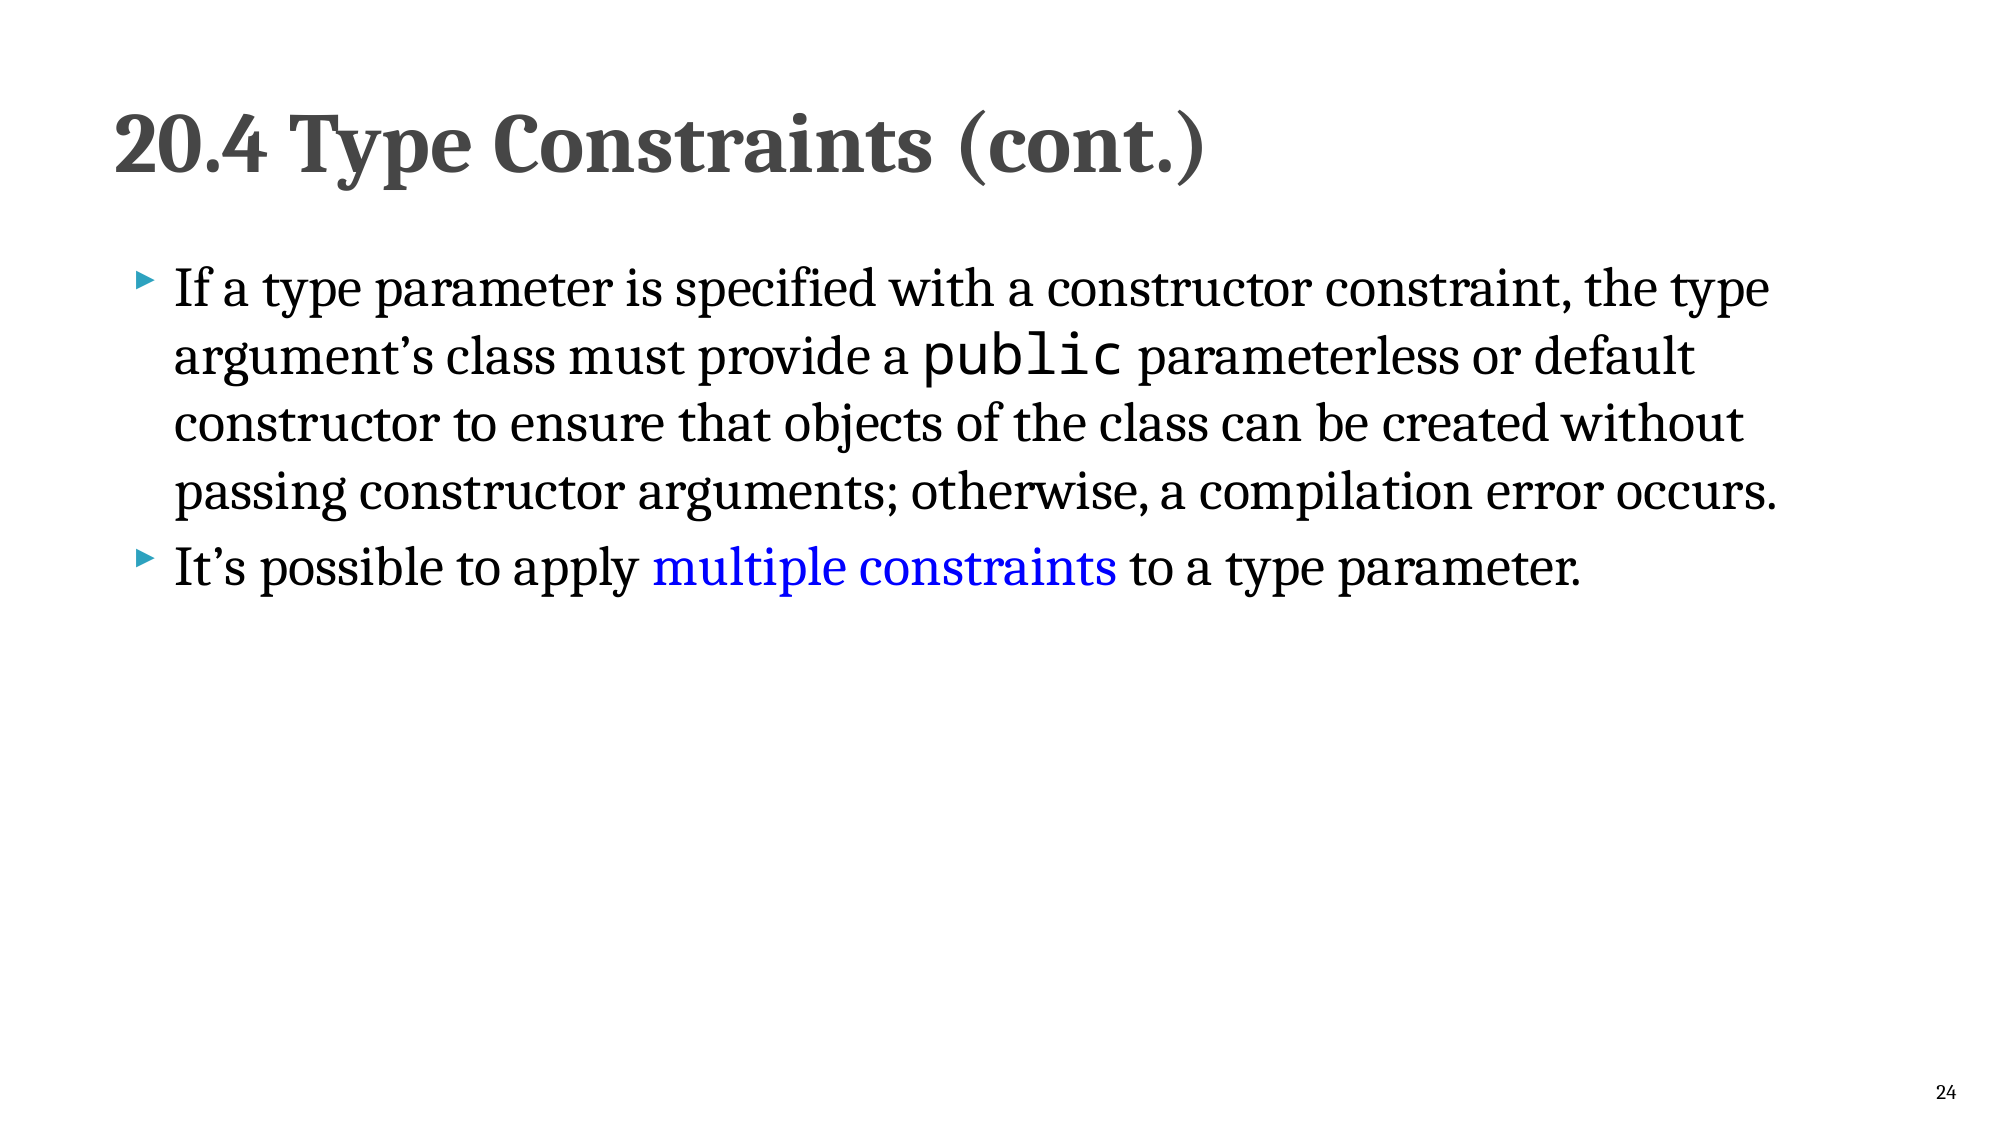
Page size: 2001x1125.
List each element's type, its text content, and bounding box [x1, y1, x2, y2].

list If a type parameter is specified with a constructor constraint, the type argument’s class must provide a public parameterless or default constructor to ensure that objects of the class can be created without passing constructor arguments; otherwise, a compilation error occurs. It’s possible to apply multiple constraints to a type parameter. [99, 242, 1900, 986]
slide_number 24 [1891, 1051, 1972, 1112]
title 20.4 Type Constraints (cont.) [99, 45, 1900, 233]
